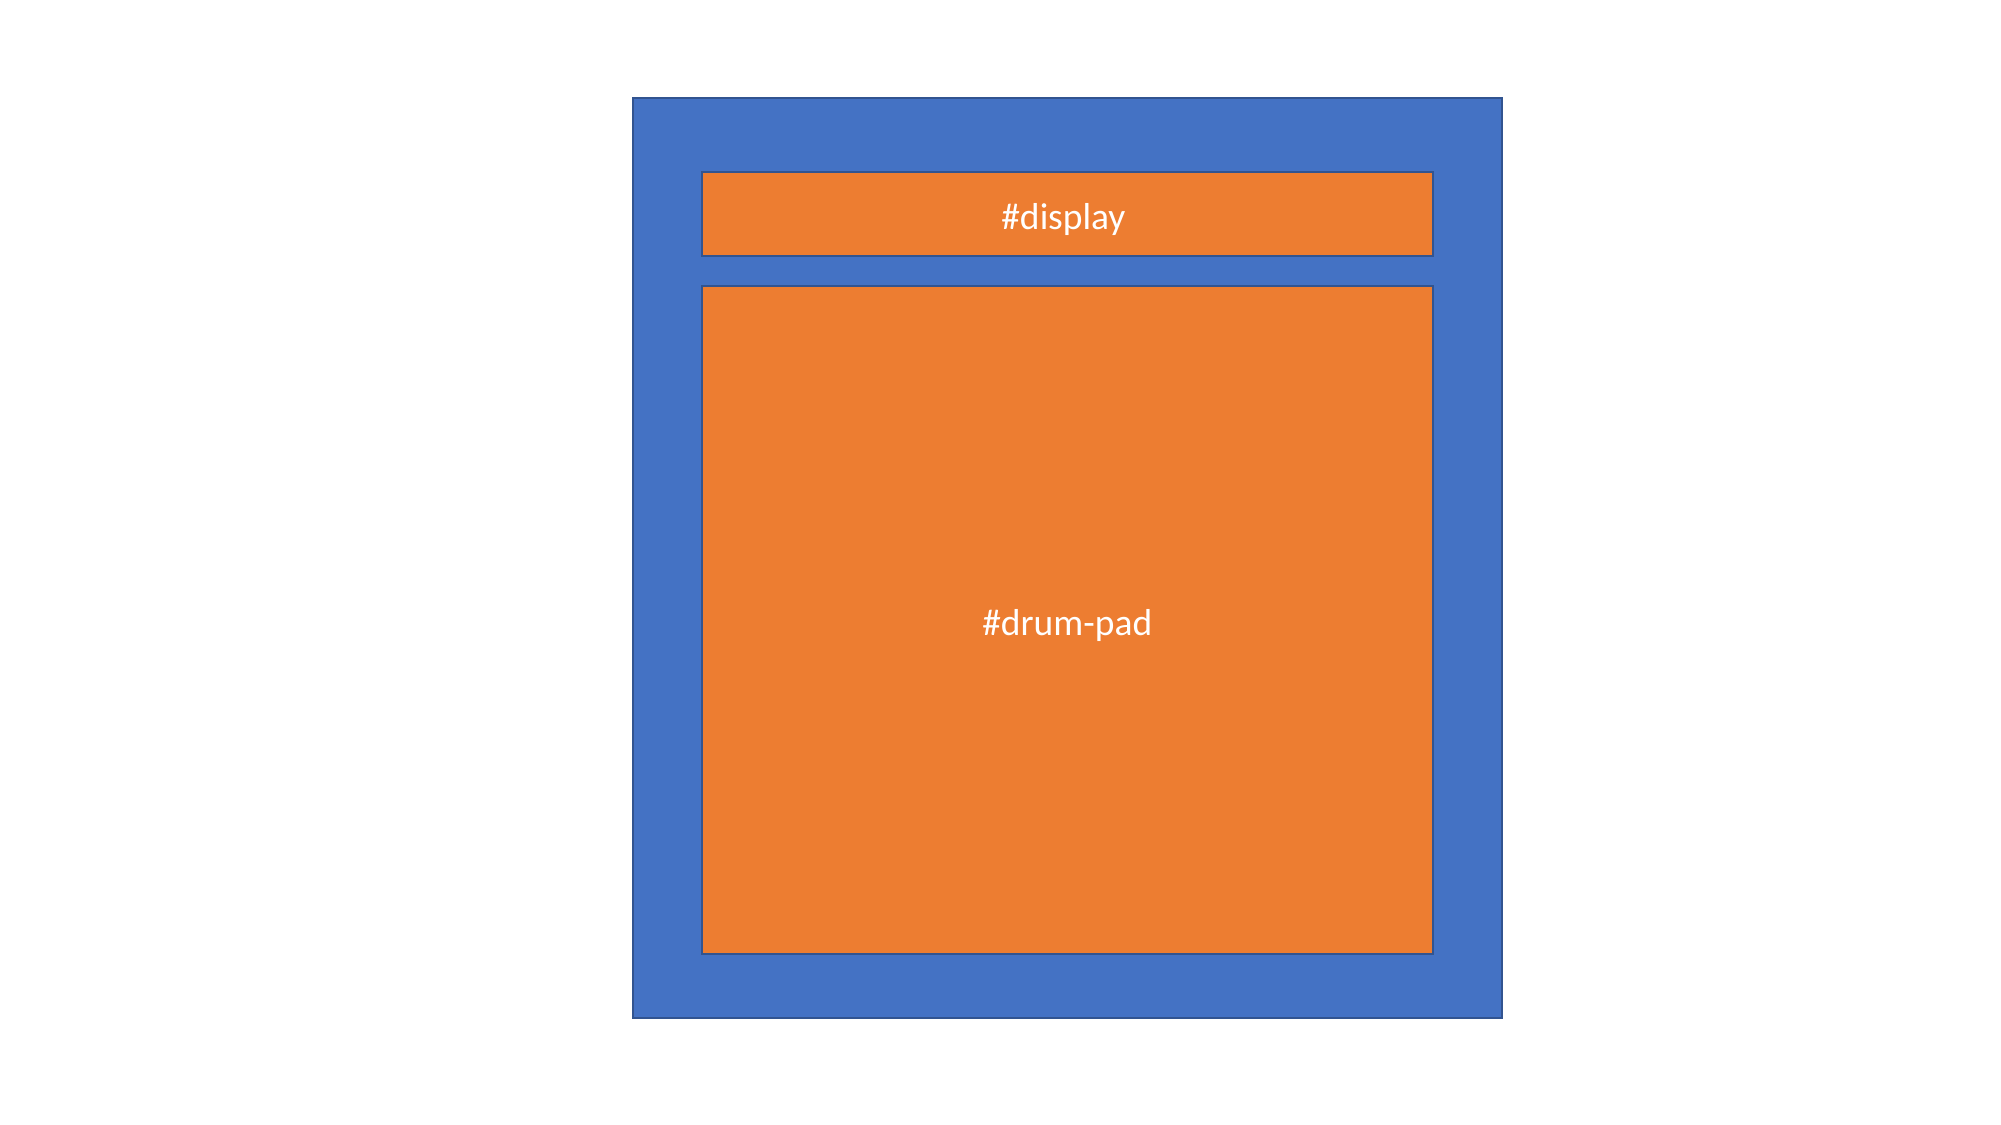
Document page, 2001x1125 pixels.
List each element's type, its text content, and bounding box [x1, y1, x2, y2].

text_box #display [701, 171, 1434, 257]
text_box # drum-machine [632, 97, 1503, 1019]
text_box #drum-pad [701, 285, 1434, 955]
